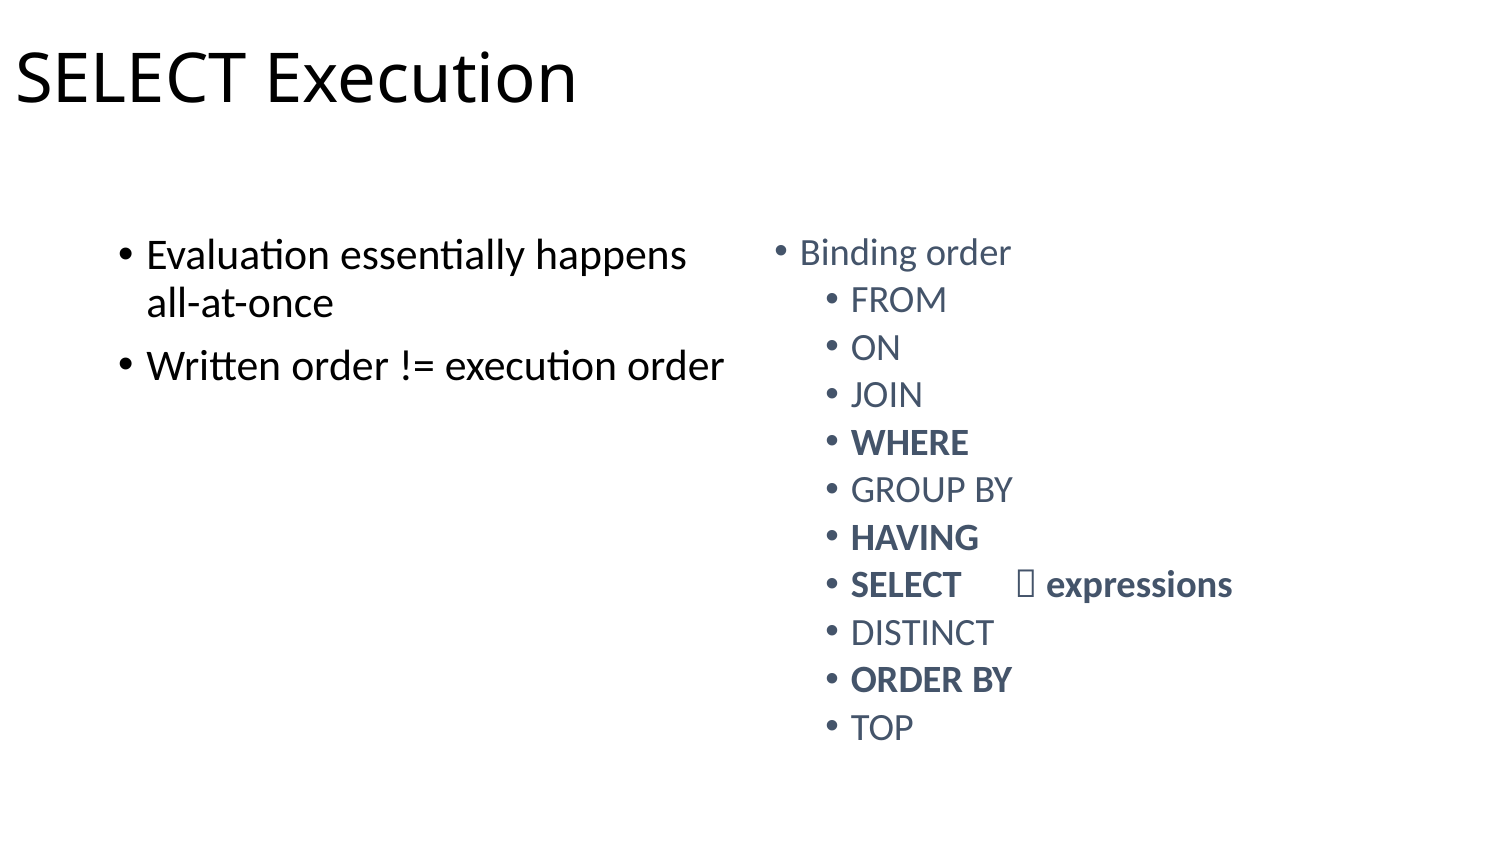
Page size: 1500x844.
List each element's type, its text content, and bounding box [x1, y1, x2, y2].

list Binding order FROM ON JOIN WHERE GROUP BY HAVING SELECT  expressions DISTINCT ORDER BY TOP [759, 224, 1397, 760]
title SELECT Execution [0, 0, 1294, 163]
list Evaluation essentially happens all-at-once Written order != execution order [103, 224, 741, 760]
